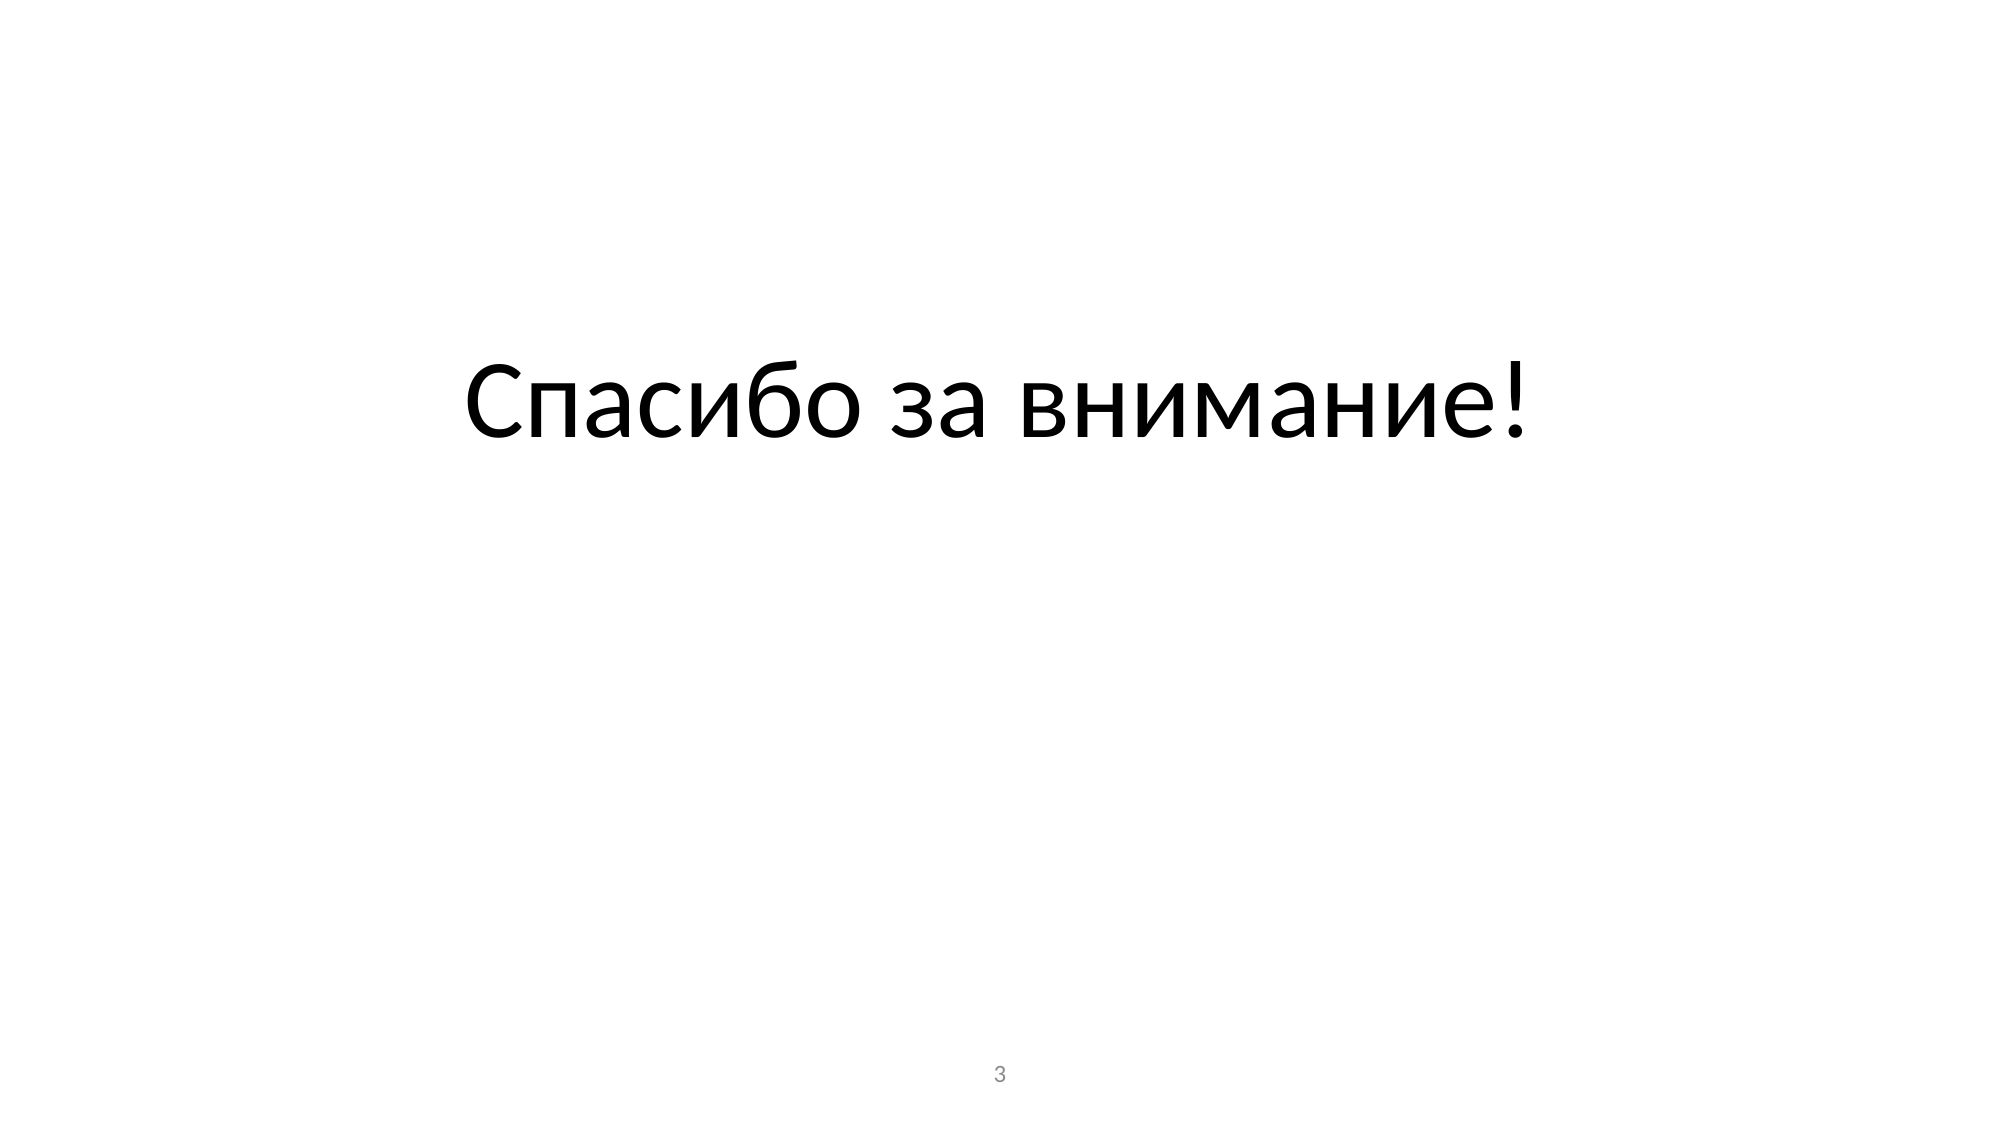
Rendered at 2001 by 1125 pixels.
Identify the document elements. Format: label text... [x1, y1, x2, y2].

footer 3 [662, 1042, 1338, 1103]
text_box Спасибо за внимание! [449, 317, 1551, 468]
